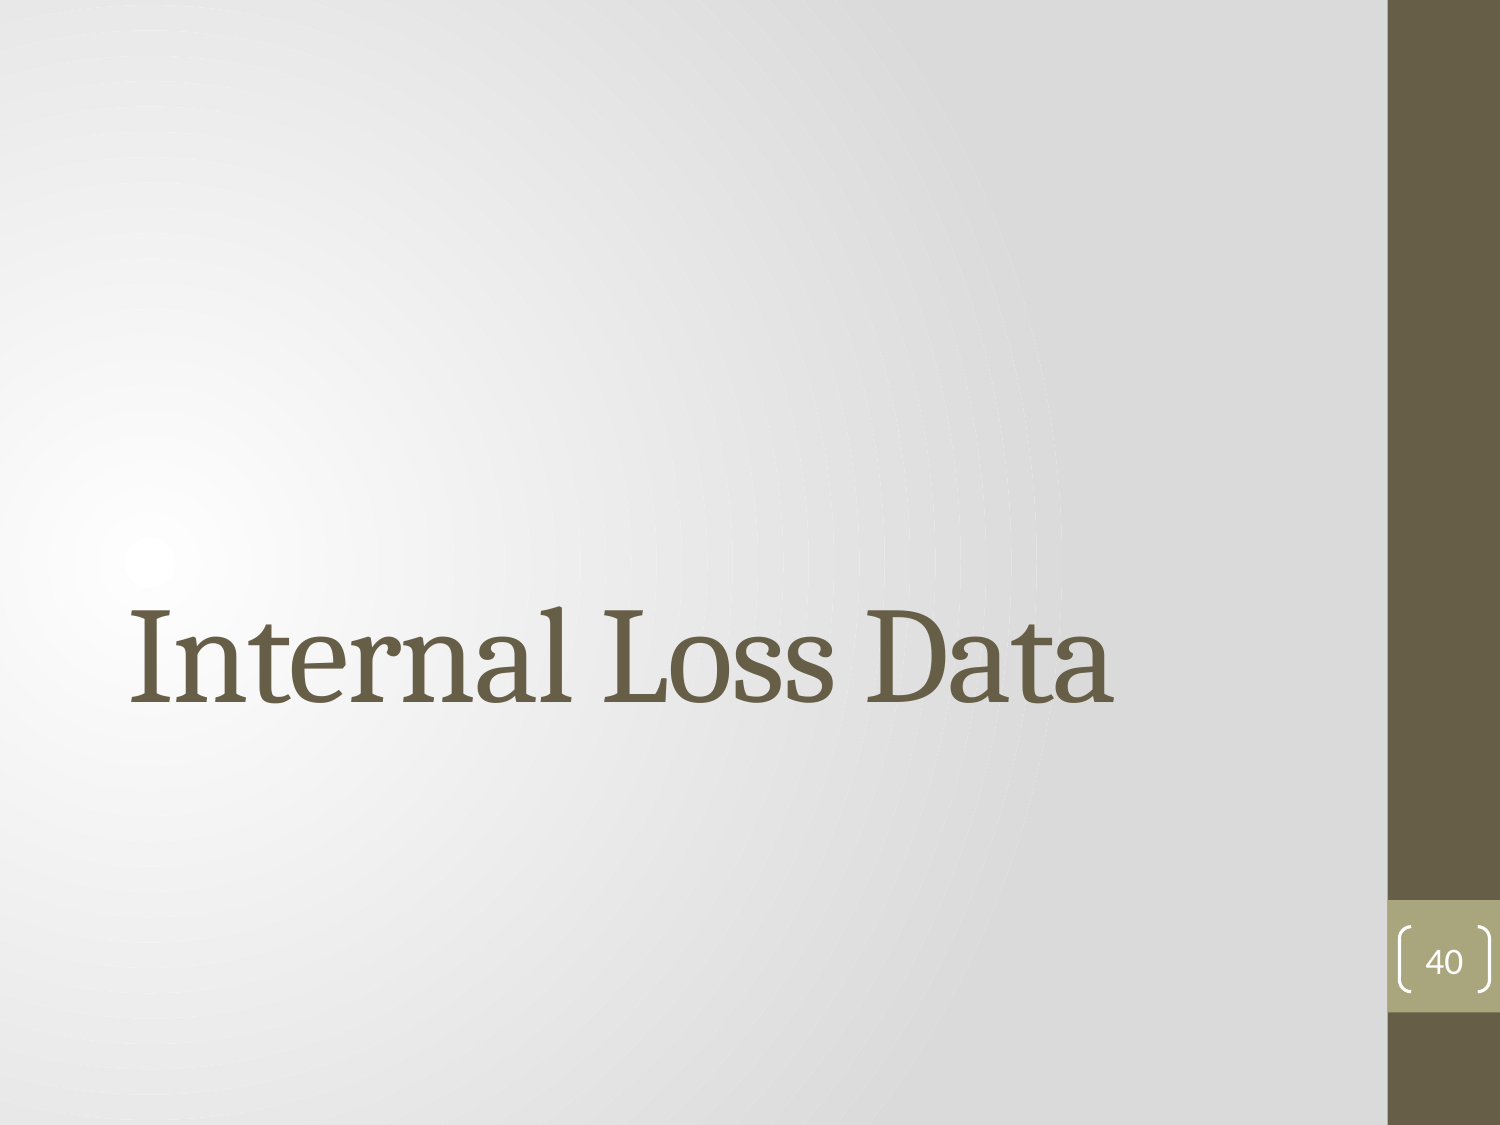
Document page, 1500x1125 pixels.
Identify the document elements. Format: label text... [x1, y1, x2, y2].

title Internal Loss Data [112, 312, 1350, 738]
slide_number 40 [1397, 925, 1492, 994]
